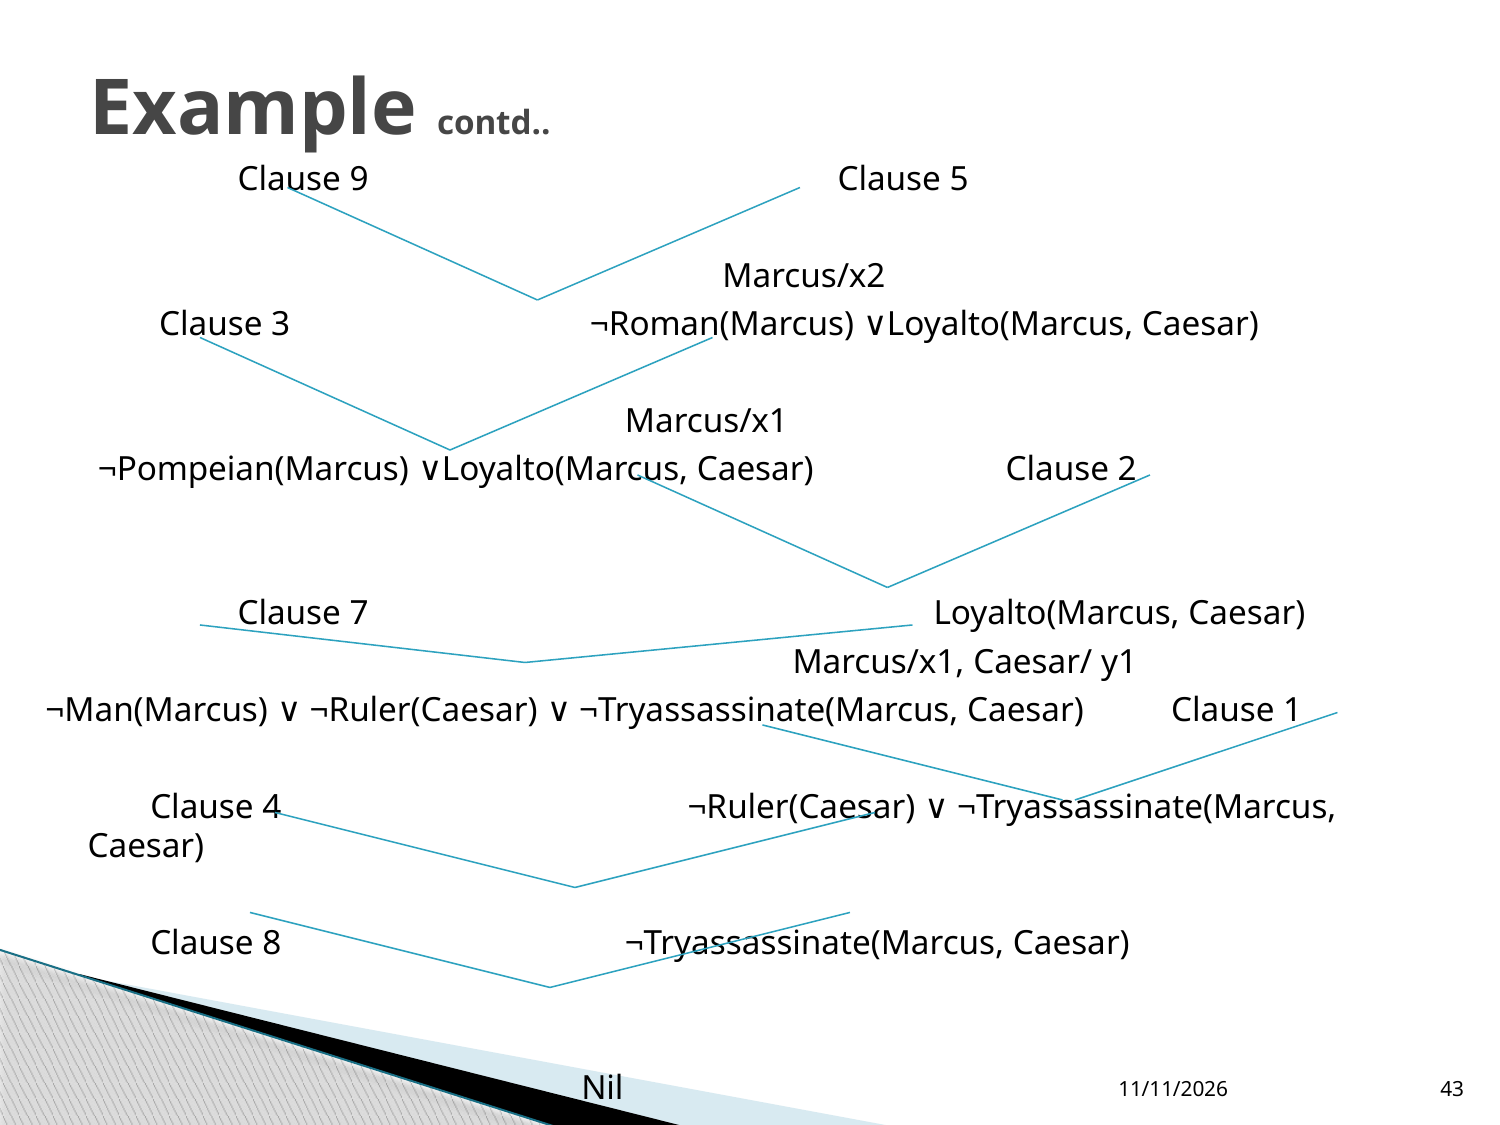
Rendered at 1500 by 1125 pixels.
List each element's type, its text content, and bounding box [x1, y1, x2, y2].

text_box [762, 724, 1063, 801]
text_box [1074, 712, 1338, 801]
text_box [637, 474, 887, 588]
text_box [549, 912, 851, 988]
title Example contd.. [75, 45, 1425, 163]
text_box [199, 624, 524, 663]
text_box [524, 624, 913, 663]
slide_number 43 [1418, 1051, 1479, 1112]
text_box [887, 474, 1151, 588]
list Clause 9 Clause 5 Marcus/x2 Clause 3 ¬Roman(Marcus) ∨Loyalto(Marcus, Caesar) Marcus/x1 ¬Pompeian(Marcus) ∨Loyalto(Marcus, Caesar) Clause 2 Clause 7 Loyalto(Marcus, Caesar) Marcus/x1, Caesar/ y1 ¬Man(Marcus) ∨ ¬Ruler(Caesar) ∨ ¬Tryassassinate(Marcus, Caesar) Clause 1 Clause 4 ¬Ruler(Caesar) ∨ ¬Tryassassinate(Marcus, Caesar) Clause 8 ¬Tryassassinate(Marcus, Caesar) Nil [12, 149, 1476, 1076]
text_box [537, 187, 801, 301]
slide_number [1103, 1051, 1418, 1112]
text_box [274, 812, 574, 888]
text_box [249, 912, 549, 988]
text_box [449, 337, 713, 451]
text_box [574, 812, 876, 888]
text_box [287, 187, 537, 301]
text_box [199, 337, 449, 451]
